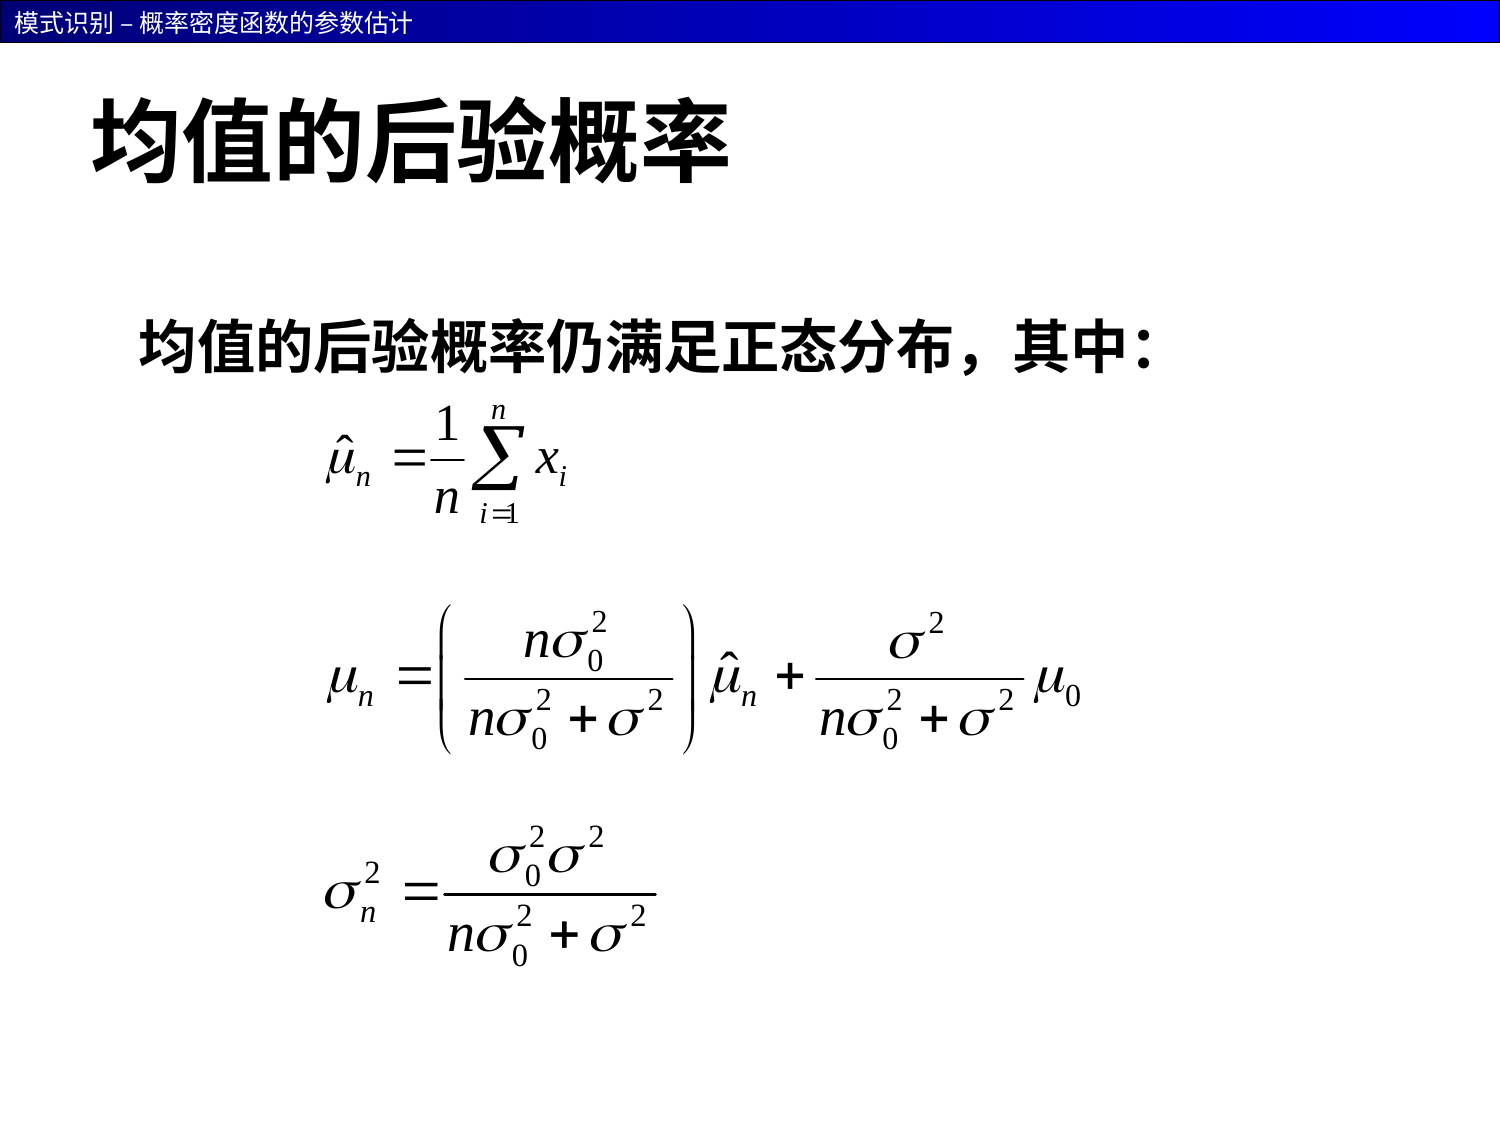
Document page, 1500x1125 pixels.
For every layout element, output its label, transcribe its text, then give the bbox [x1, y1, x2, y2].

list 均值的后验概率仍满足正态分布，其中： [123, 302, 1388, 388]
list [316, 591, 1093, 764]
title 均值的后验概率 [75, 45, 1425, 233]
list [316, 385, 584, 536]
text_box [316, 809, 667, 976]
